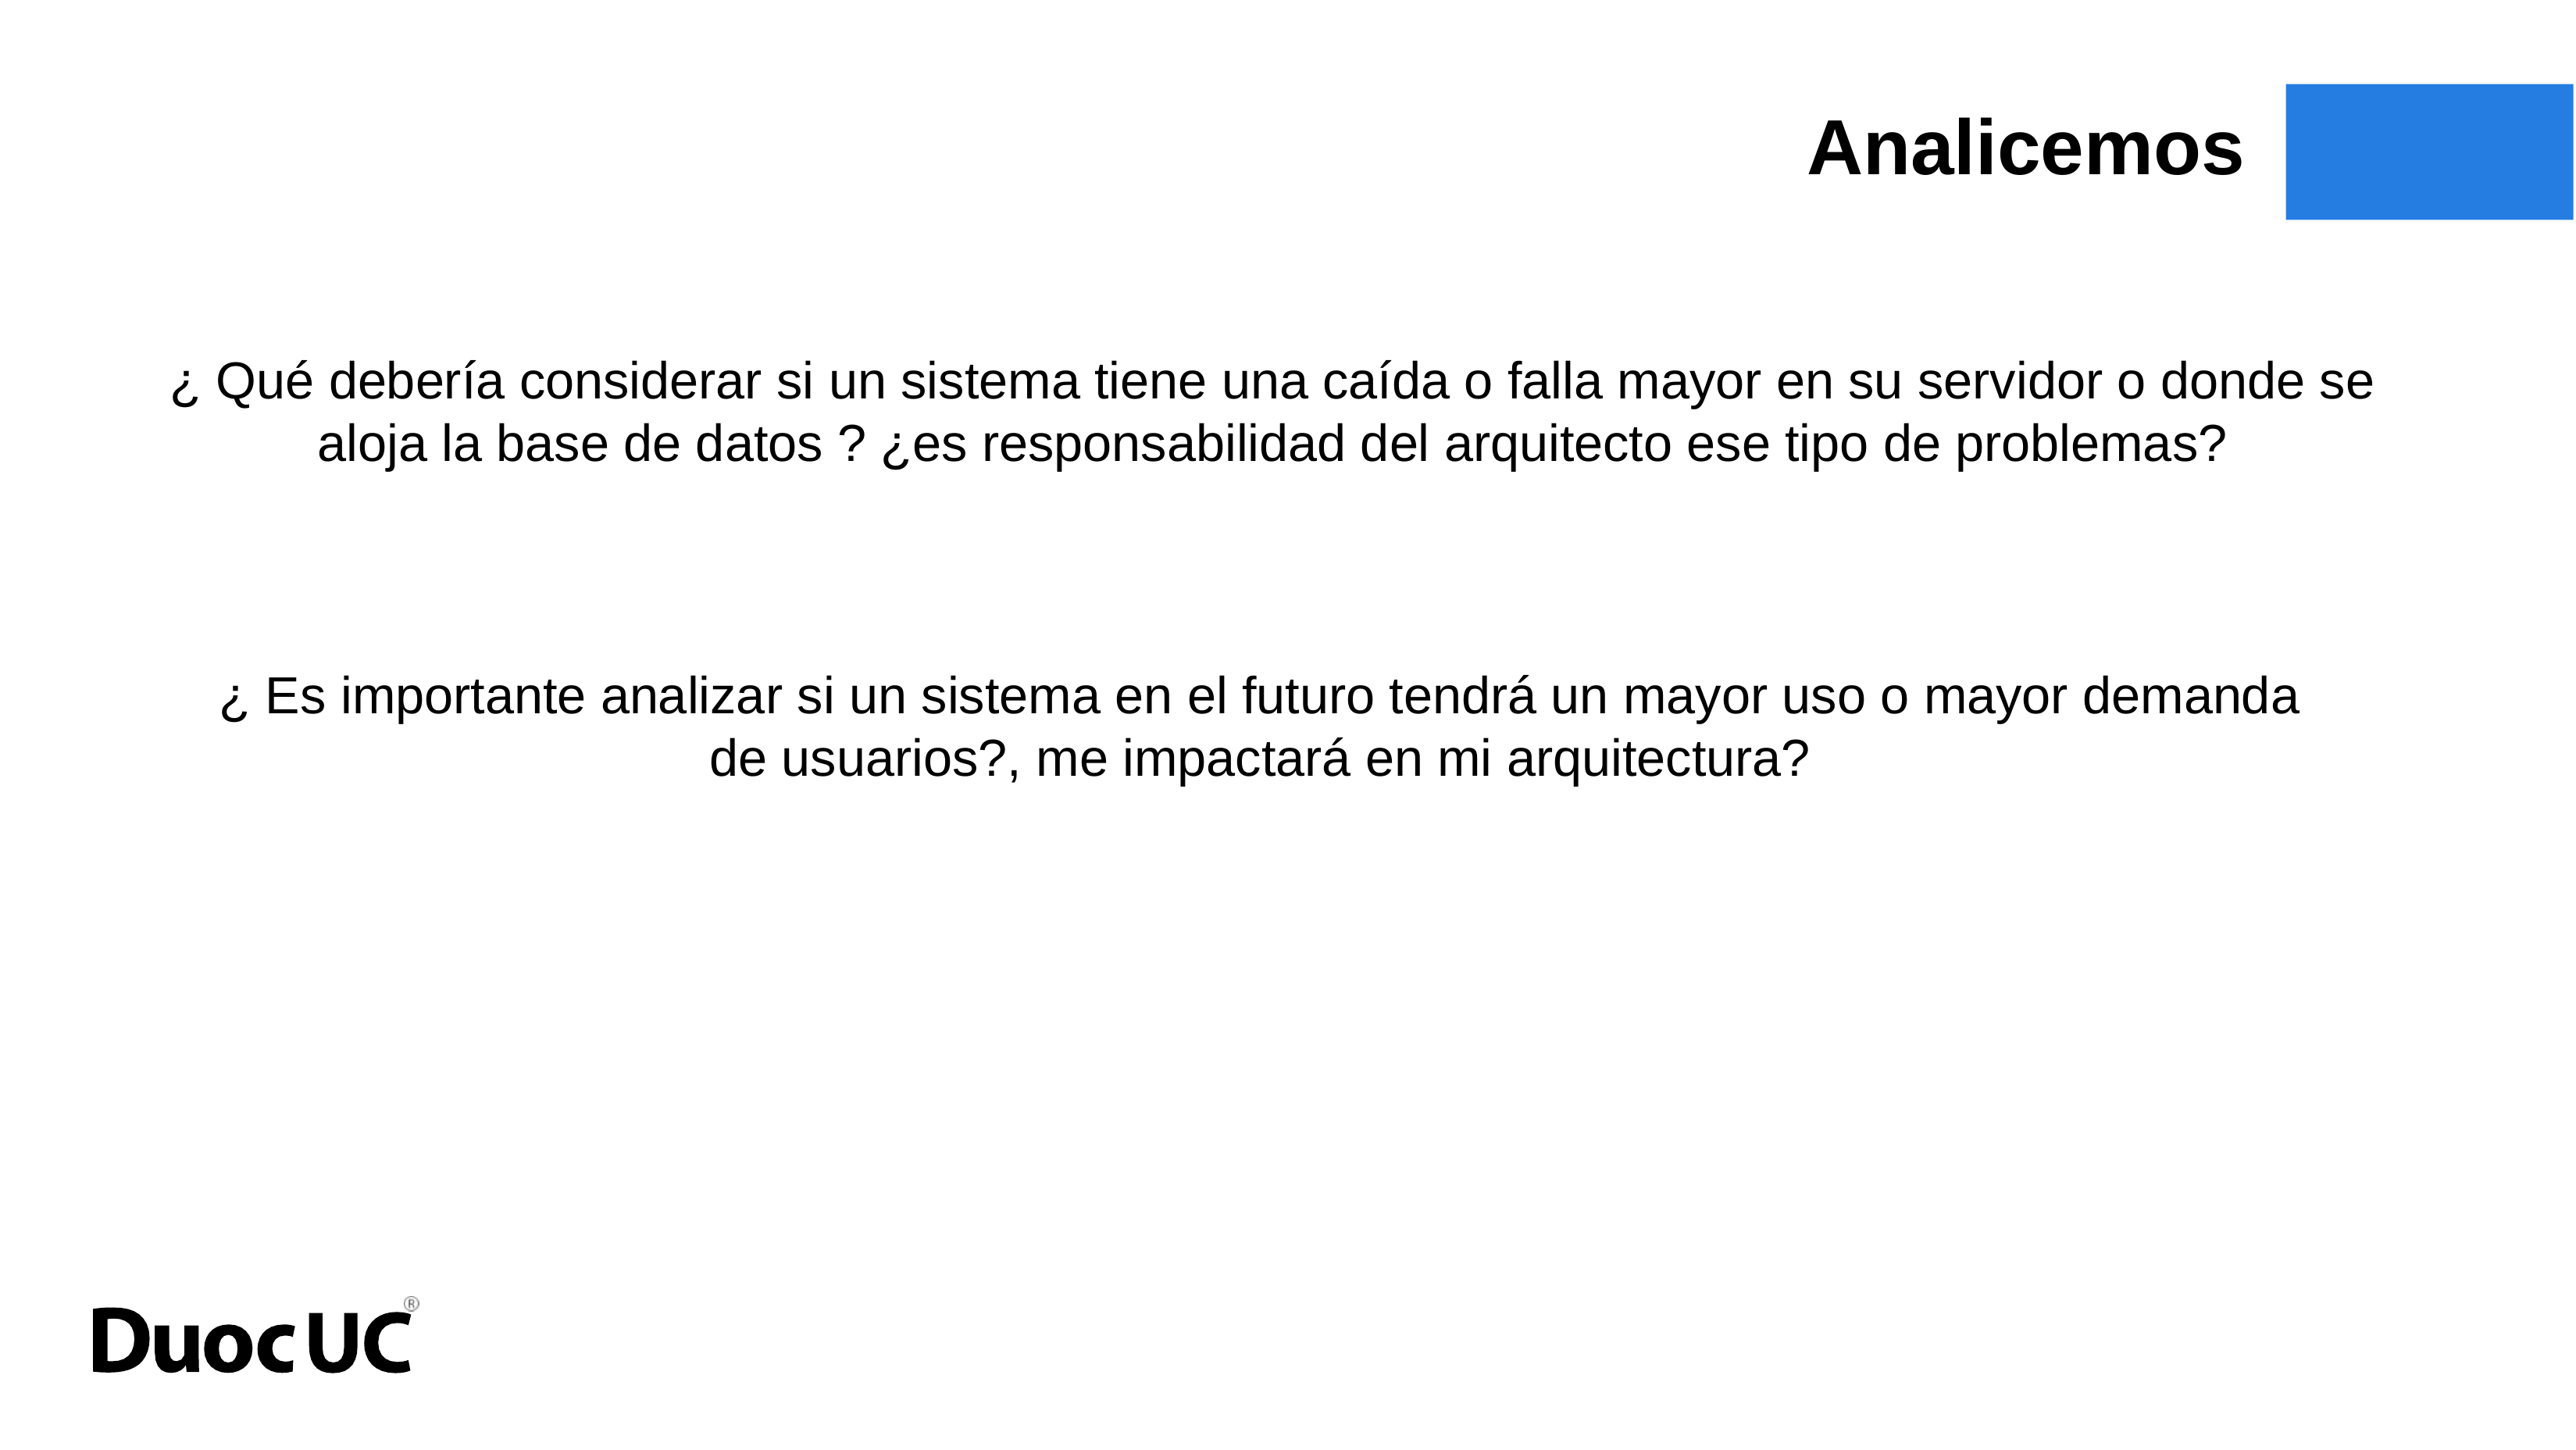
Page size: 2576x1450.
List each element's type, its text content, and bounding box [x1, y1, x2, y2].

picture [404, 1296, 419, 1312]
text_box ¿ Es importante analizar si un sistema en el futuro tendrá un mayor uso o mayor demanda de usuarios?, me impactará en mi arquitectura? [184, 655, 2337, 792]
list Analicemos [93, 96, 2245, 192]
text_box ¿ Qué debería considerar si un sistema tiene una caída o falla mayor en su servidor o donde se aloja la base de datos ? ¿es responsabilidad del arquitecto ese tipo de problemas? [155, 341, 2392, 478]
